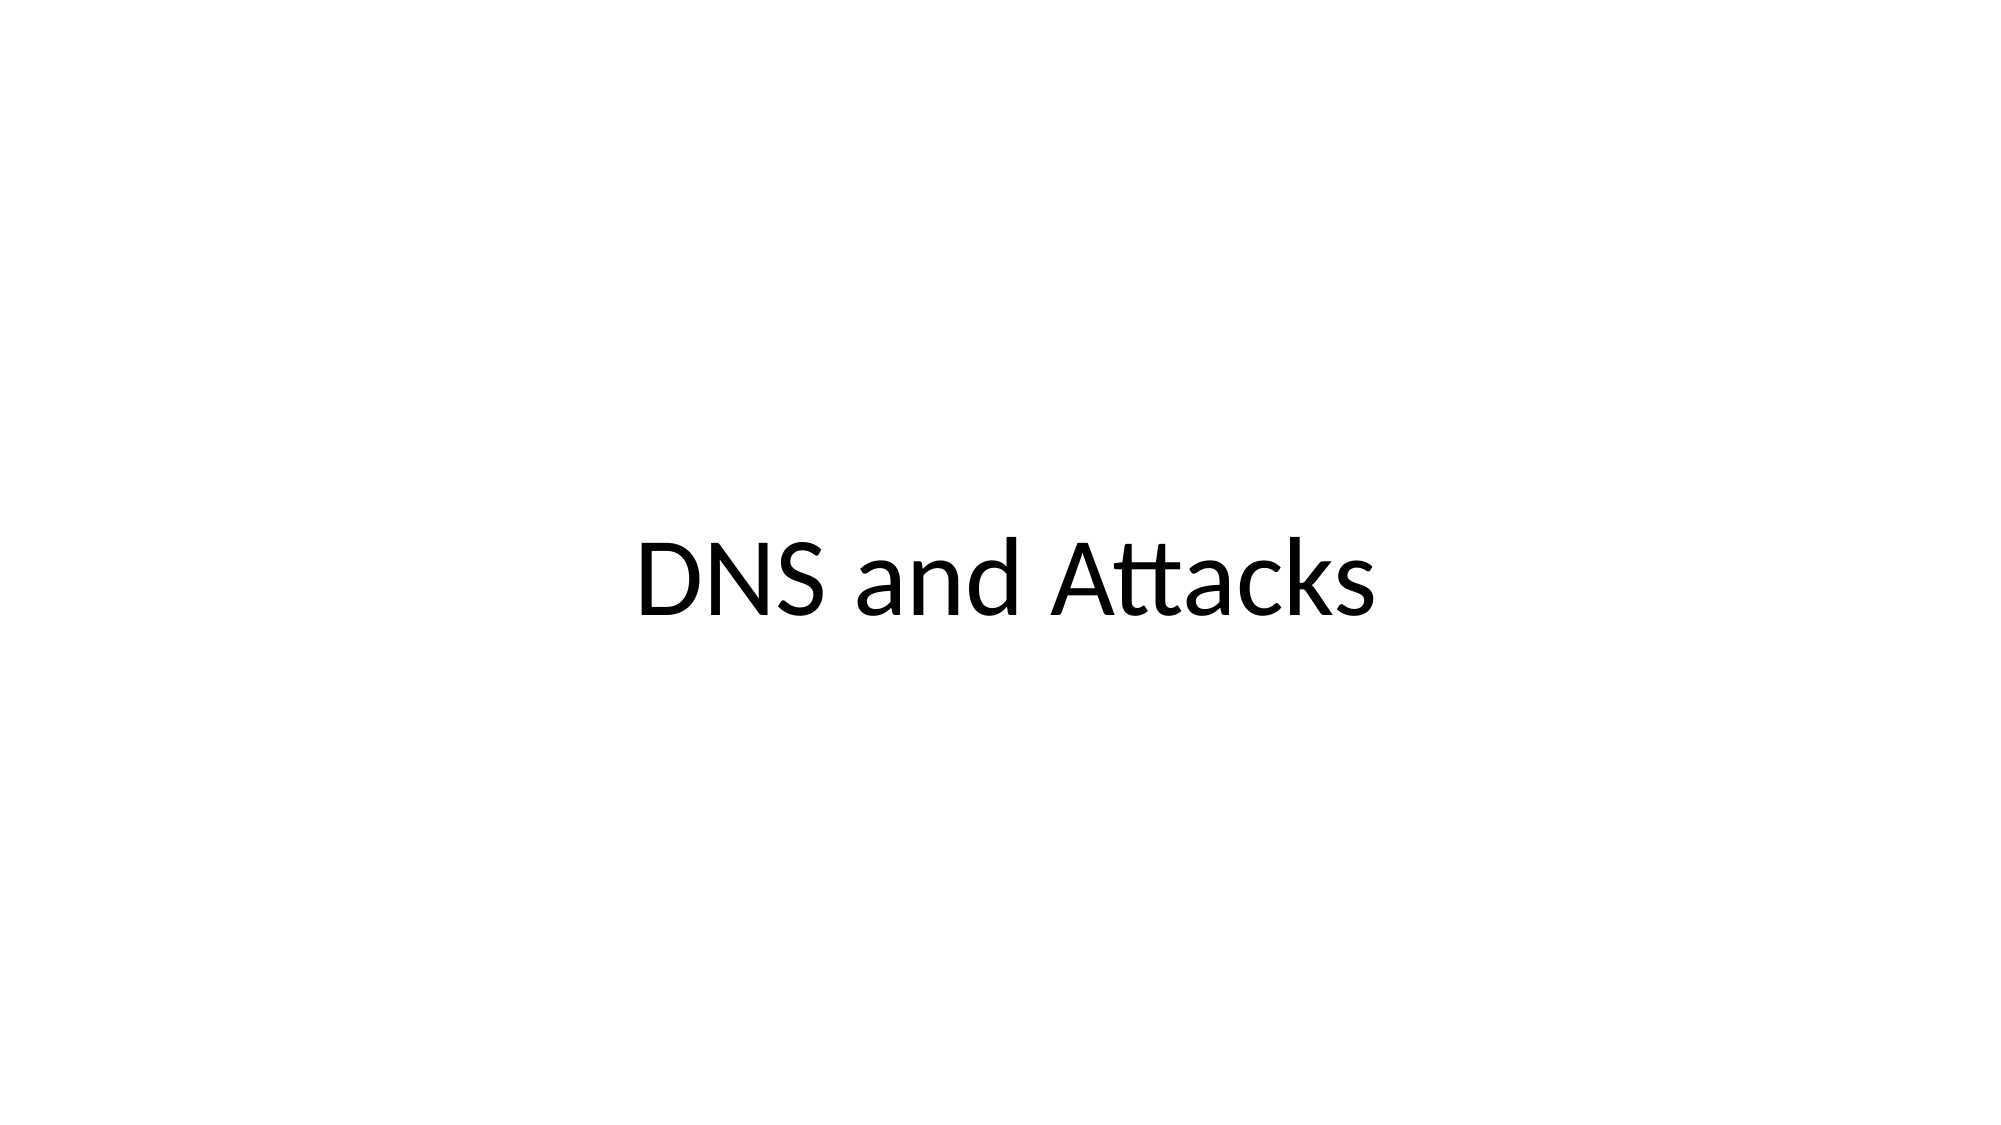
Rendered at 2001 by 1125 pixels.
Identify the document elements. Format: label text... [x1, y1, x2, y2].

title DNS and Attacks [275, 450, 1738, 692]
